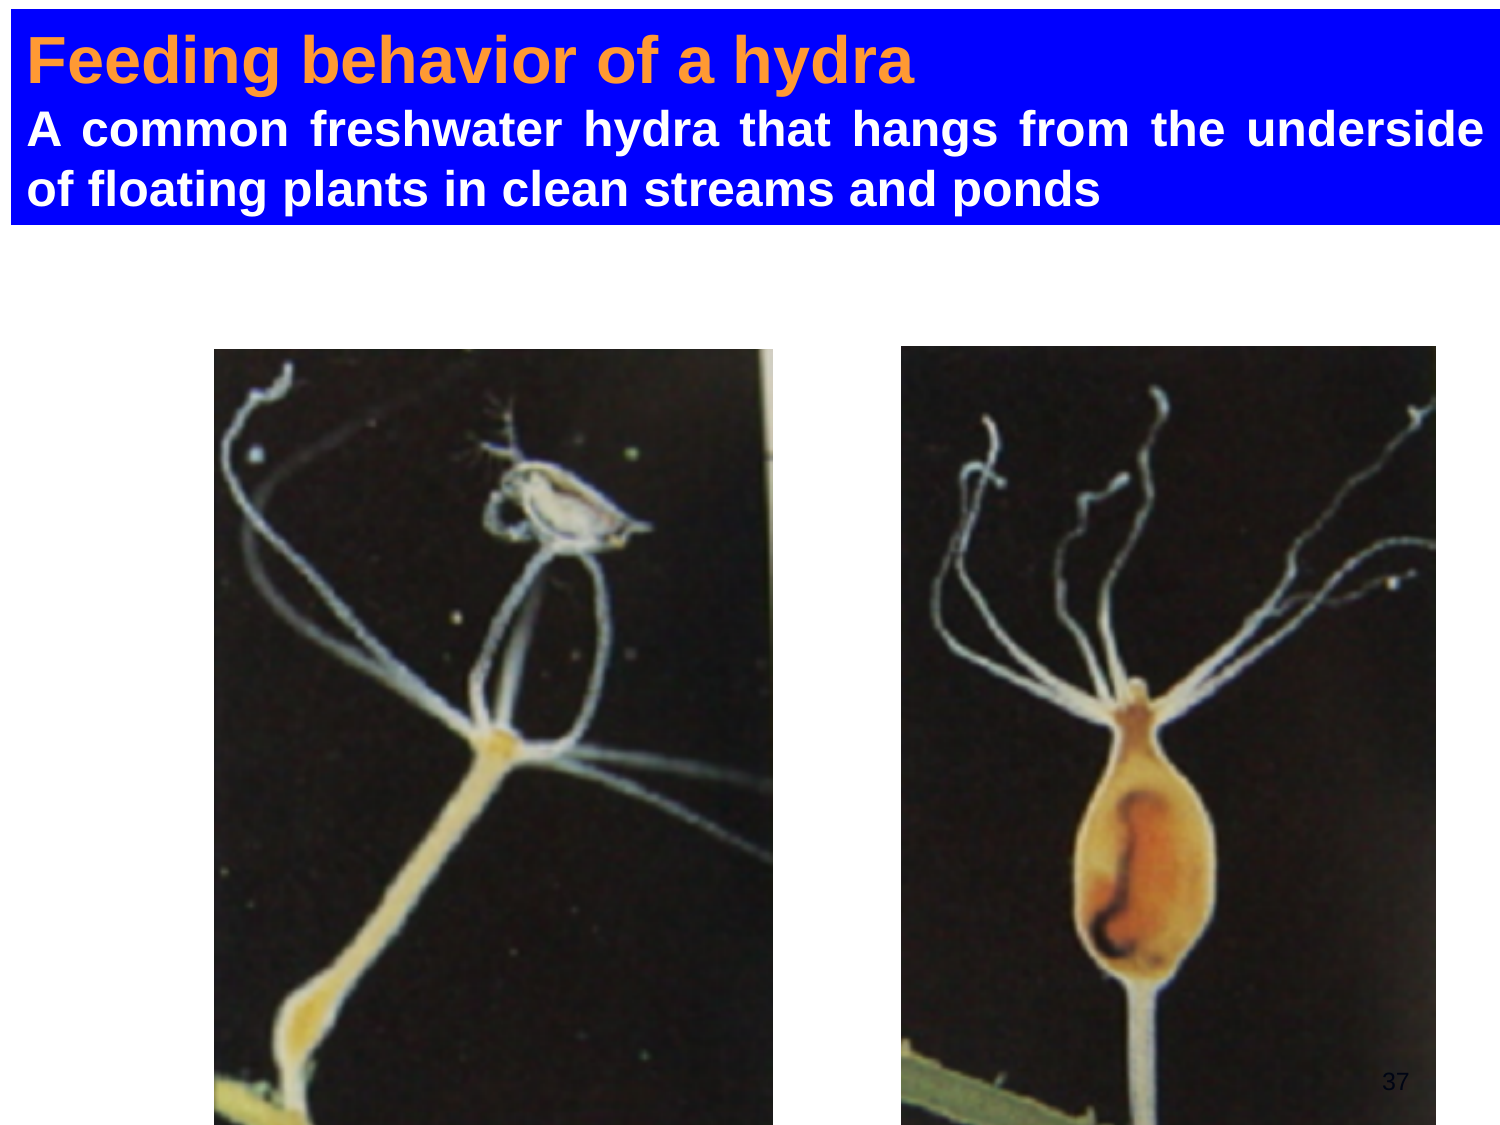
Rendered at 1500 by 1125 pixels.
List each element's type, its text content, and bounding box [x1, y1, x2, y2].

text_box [901, 346, 1436, 1125]
text_box Feeding behavior of a hydra A common freshwater hydra that hangs from the underside of floating plants in clean streams and ponds [11, 9, 1500, 224]
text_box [214, 349, 774, 1125]
